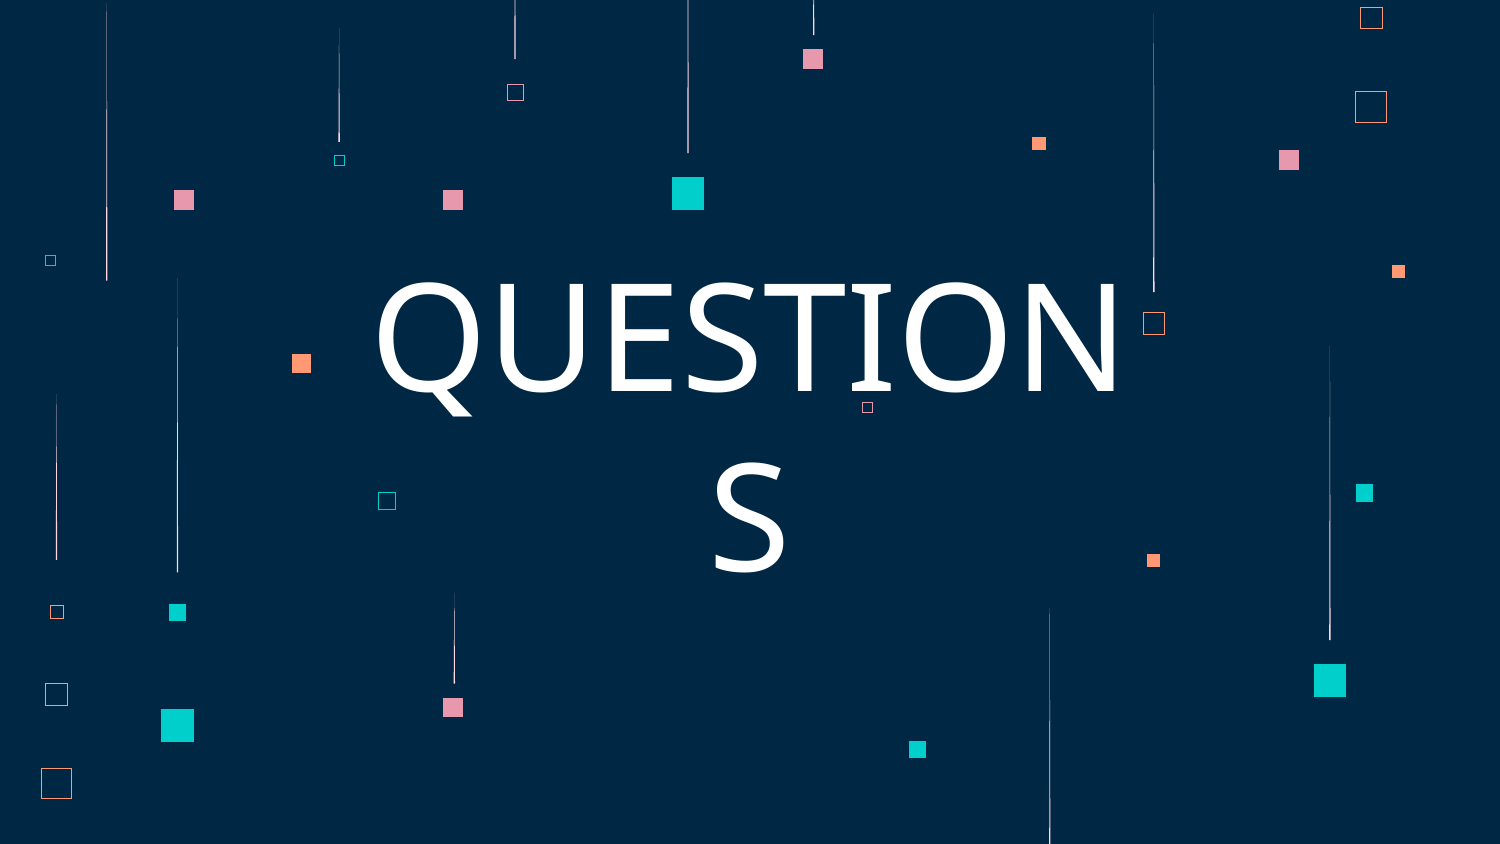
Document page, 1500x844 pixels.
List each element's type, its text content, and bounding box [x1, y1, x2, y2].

title QUESTIONS [334, 245, 1166, 599]
